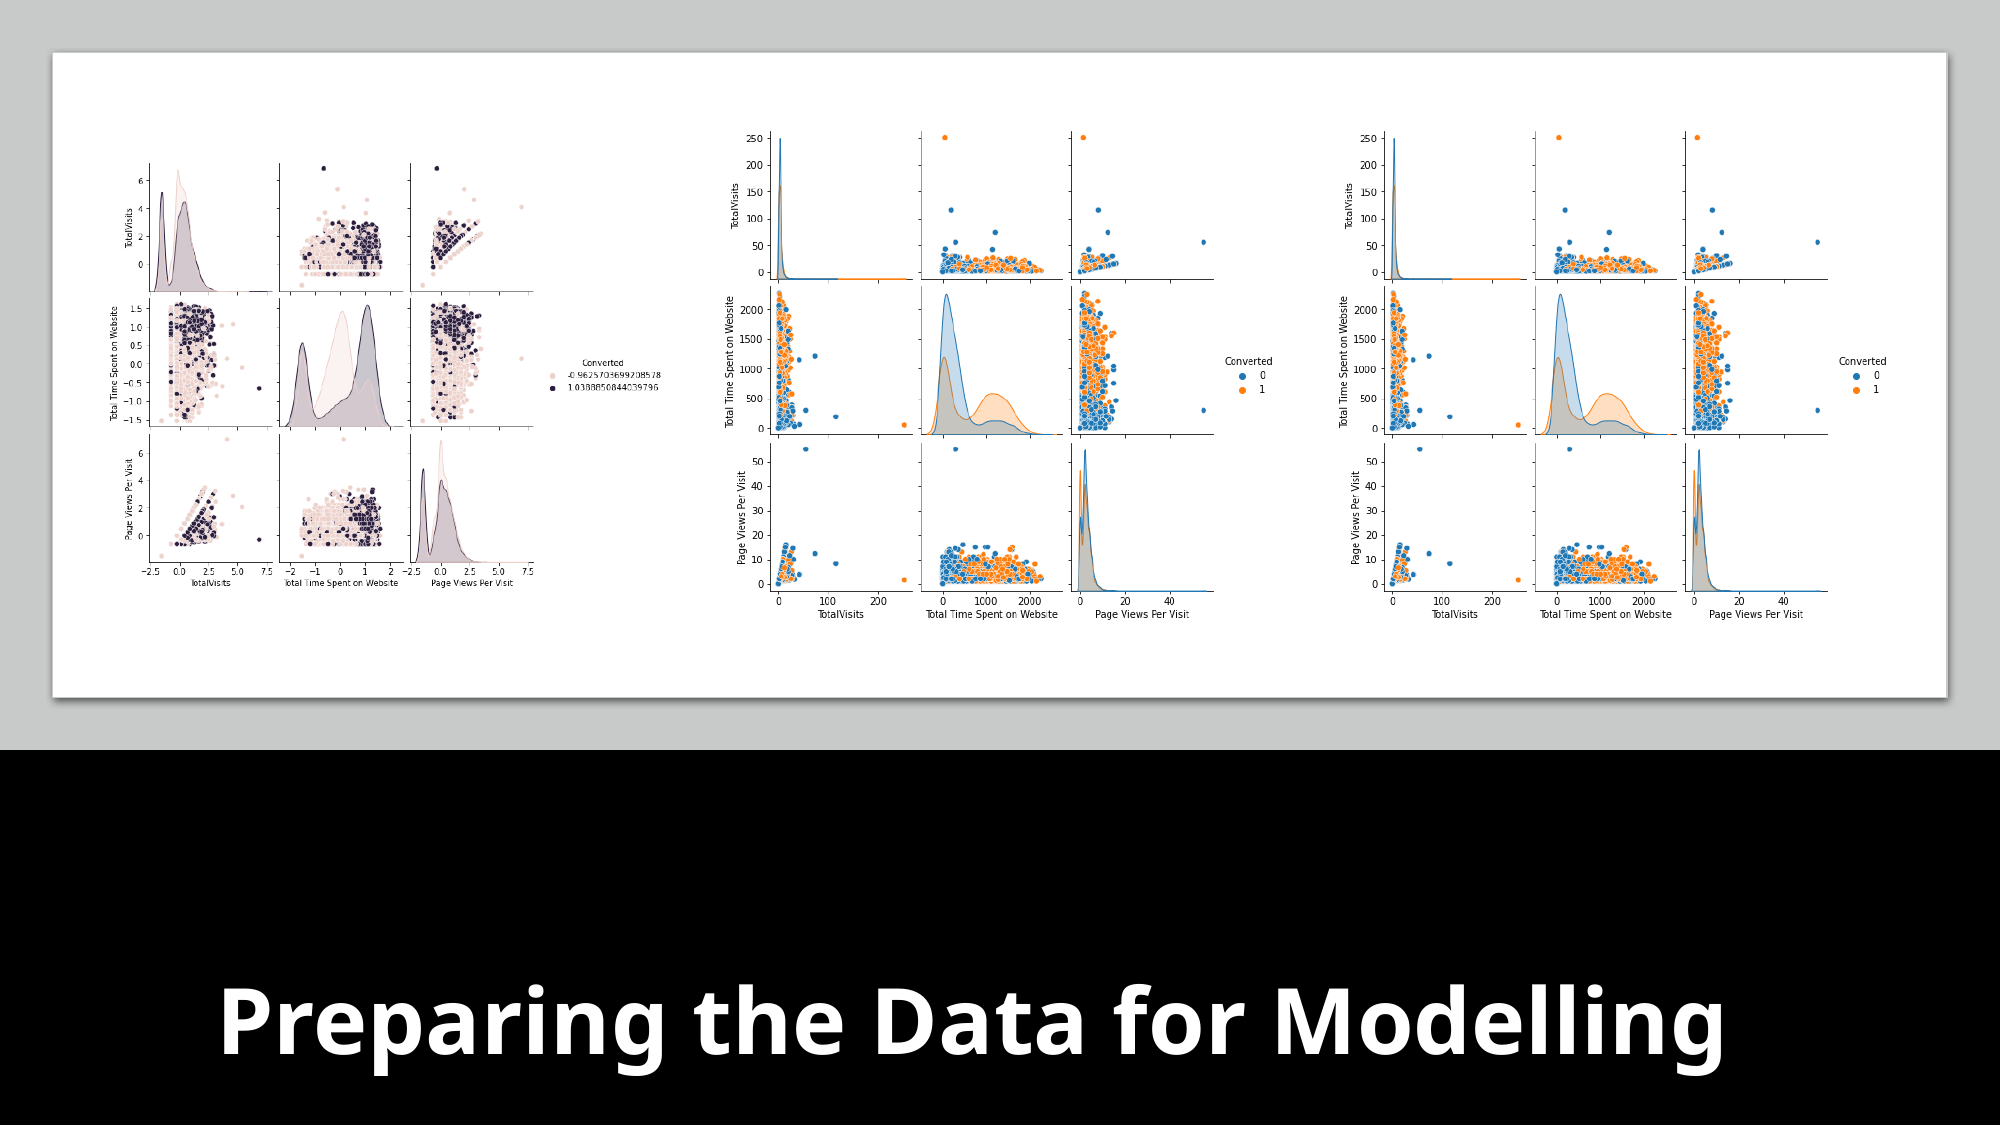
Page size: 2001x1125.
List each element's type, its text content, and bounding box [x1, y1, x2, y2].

text_box [52, 52, 1948, 698]
picture [1333, 124, 1895, 626]
text_box Preparing the Data for Modelling [135, 967, 1811, 1125]
picture [105, 157, 668, 593]
picture [719, 124, 1281, 626]
text_box [0, 0, 2000, 751]
